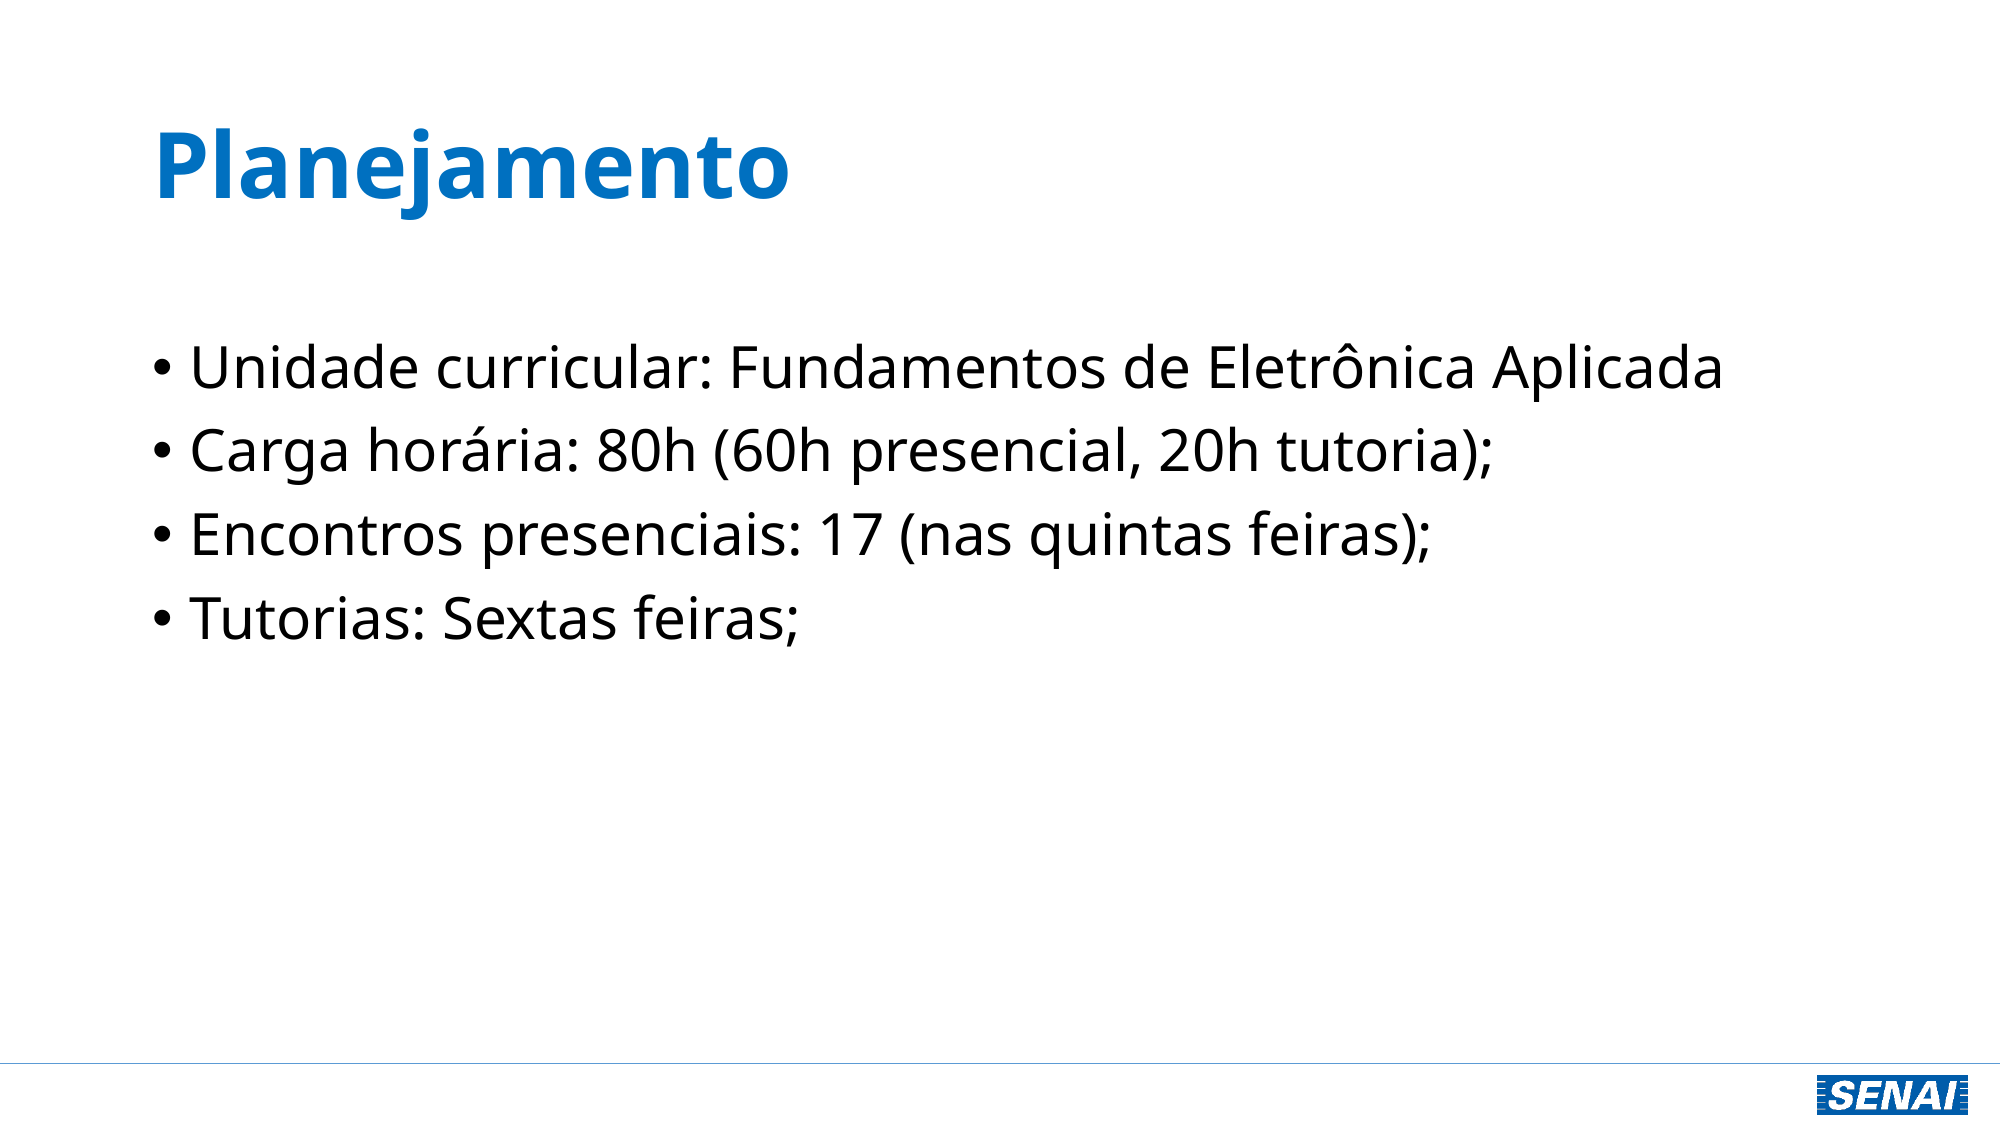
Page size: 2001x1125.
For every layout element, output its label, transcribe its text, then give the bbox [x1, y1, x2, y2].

title Planejamento [137, 59, 1863, 278]
list Unidade curricular: Fundamentos de Eletrônica Aplicada Carga horária: 80h (60h presencial, 20h tutoria); Encontros presenciais: 17 (nas quintas feiras); Tutorias: Sextas feiras; [137, 330, 1863, 1001]
picture [1817, 1075, 1968, 1115]
